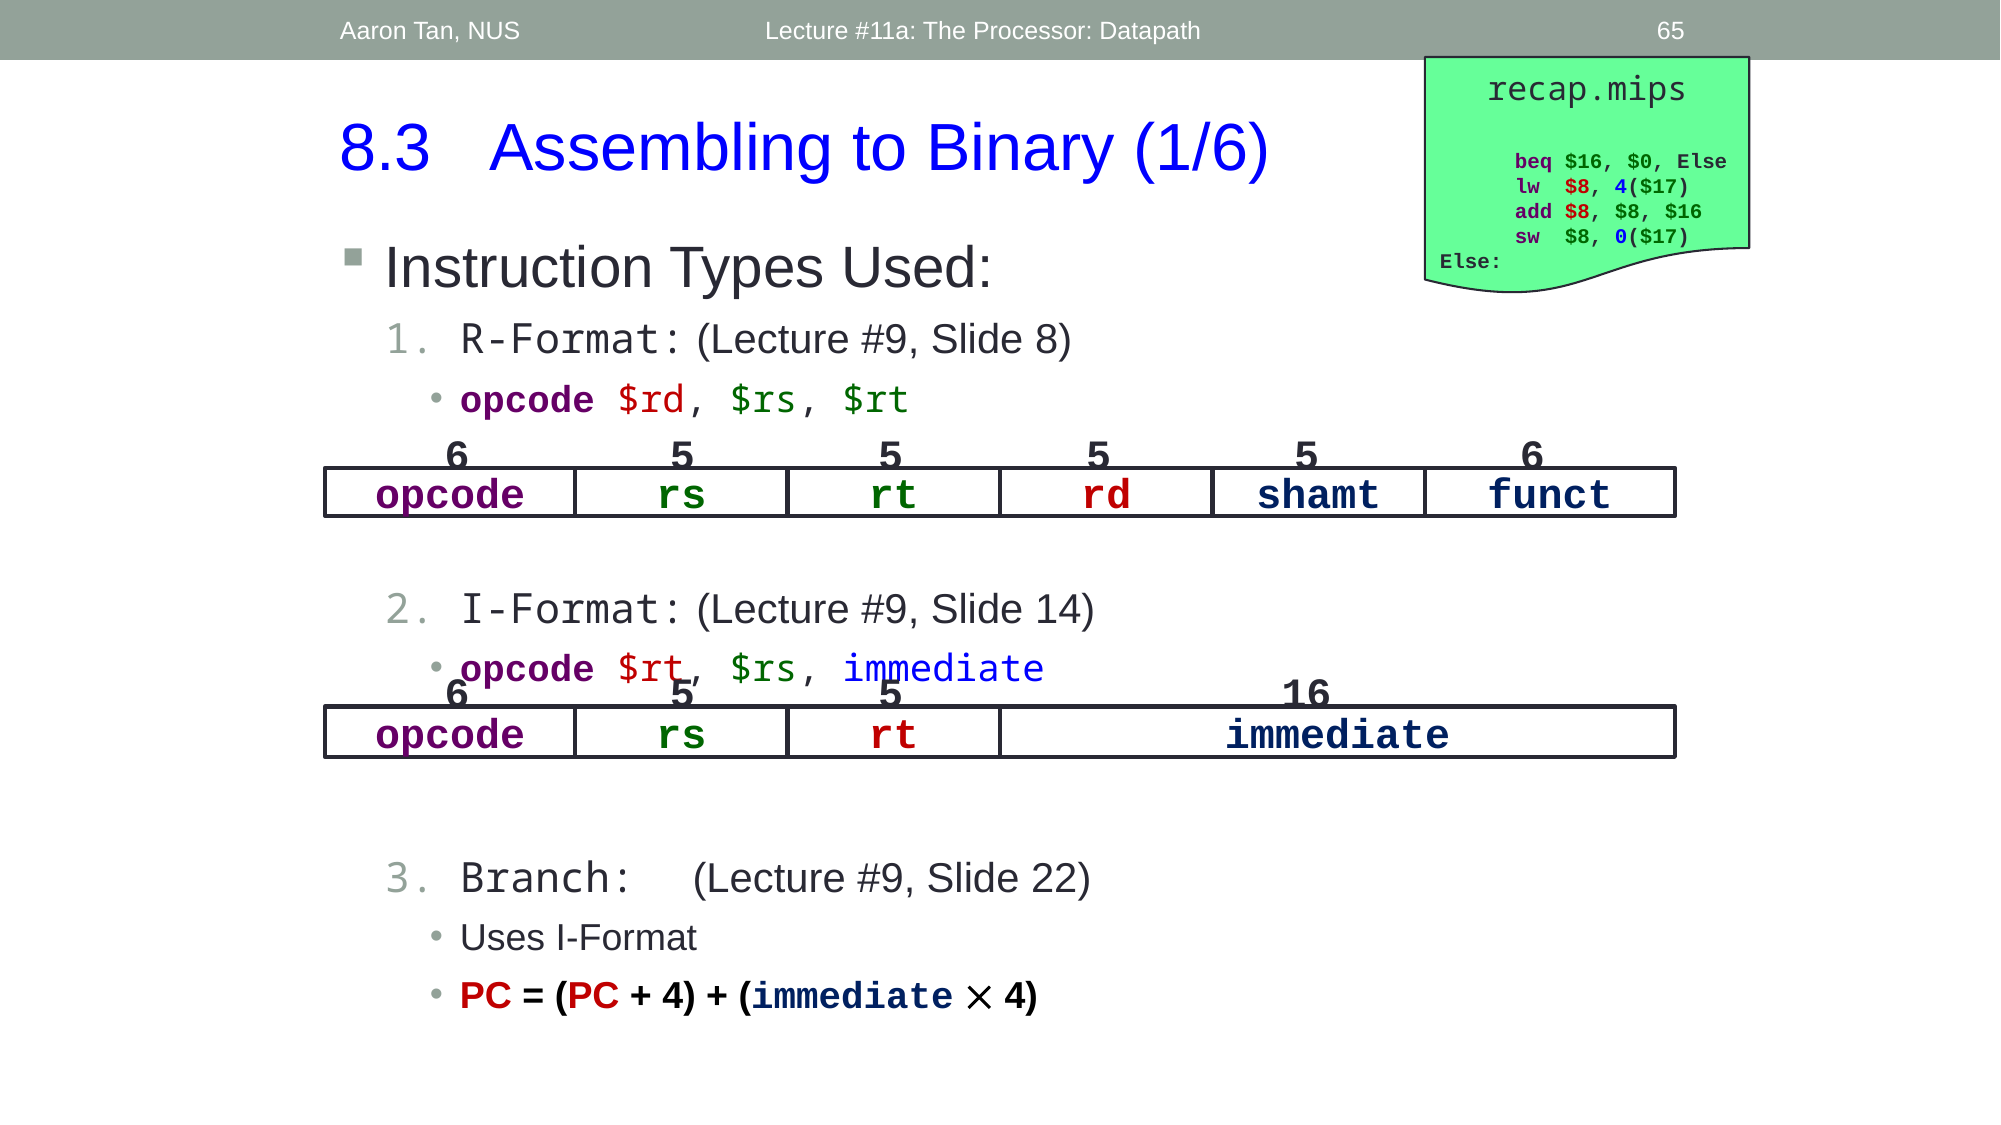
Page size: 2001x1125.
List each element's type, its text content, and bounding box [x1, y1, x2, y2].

slide_number Aaron Tan, NUS [324, 3, 800, 57]
list Instruction Types Used: R-Format: (Lecture #9, Slide 8) opcode $rd, $rs, $rt I-Format: (Lecture #9, Slide 14) opcode $rt, $rs, immediate Branch: (Lecture #9, Slide 22) Uses I-Format PC = (PC + 4) + (immediate  4) [324, 222, 1659, 419]
slide_number 65 [1558, 3, 1700, 56]
list Instruction Types Used: R-Format: (Lecture #9, Slide 8) opcode $rd, $rs, $rt I-Format: (Lecture #9, Slide 14) opcode $rt, $rs, immediate Branch: (Lecture #9, Slide 22) Uses I-Format PC = (PC + 4) + (immediate  4) [324, 763, 1659, 1057]
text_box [324, 420, 1676, 516]
text_box [1426, 280, 1585, 293]
list Instruction Types Used: R-Format: (Lecture #9, Slide 8) opcode $rd, $rs, $rt I-Format: (Lecture #9, Slide 14) opcode $rt, $rs, immediate Branch: (Lecture #9, Slide 22) Uses I-Format PC = (PC + 4) + (immediate  4) [324, 522, 1659, 657]
footer Lecture #11a: The Processor: Datapath [800, 3, 1558, 57]
text_box [1424, 56, 1750, 280]
text_box 8.3 Assembling to Binary (1/6) [324, 96, 1424, 192]
text_box recap.mips beq $16, $0, Else lw $8, 4($17) add $8, $8, $16 sw $8, 0($17) Else: [1425, 60, 1750, 280]
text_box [324, 658, 1676, 758]
